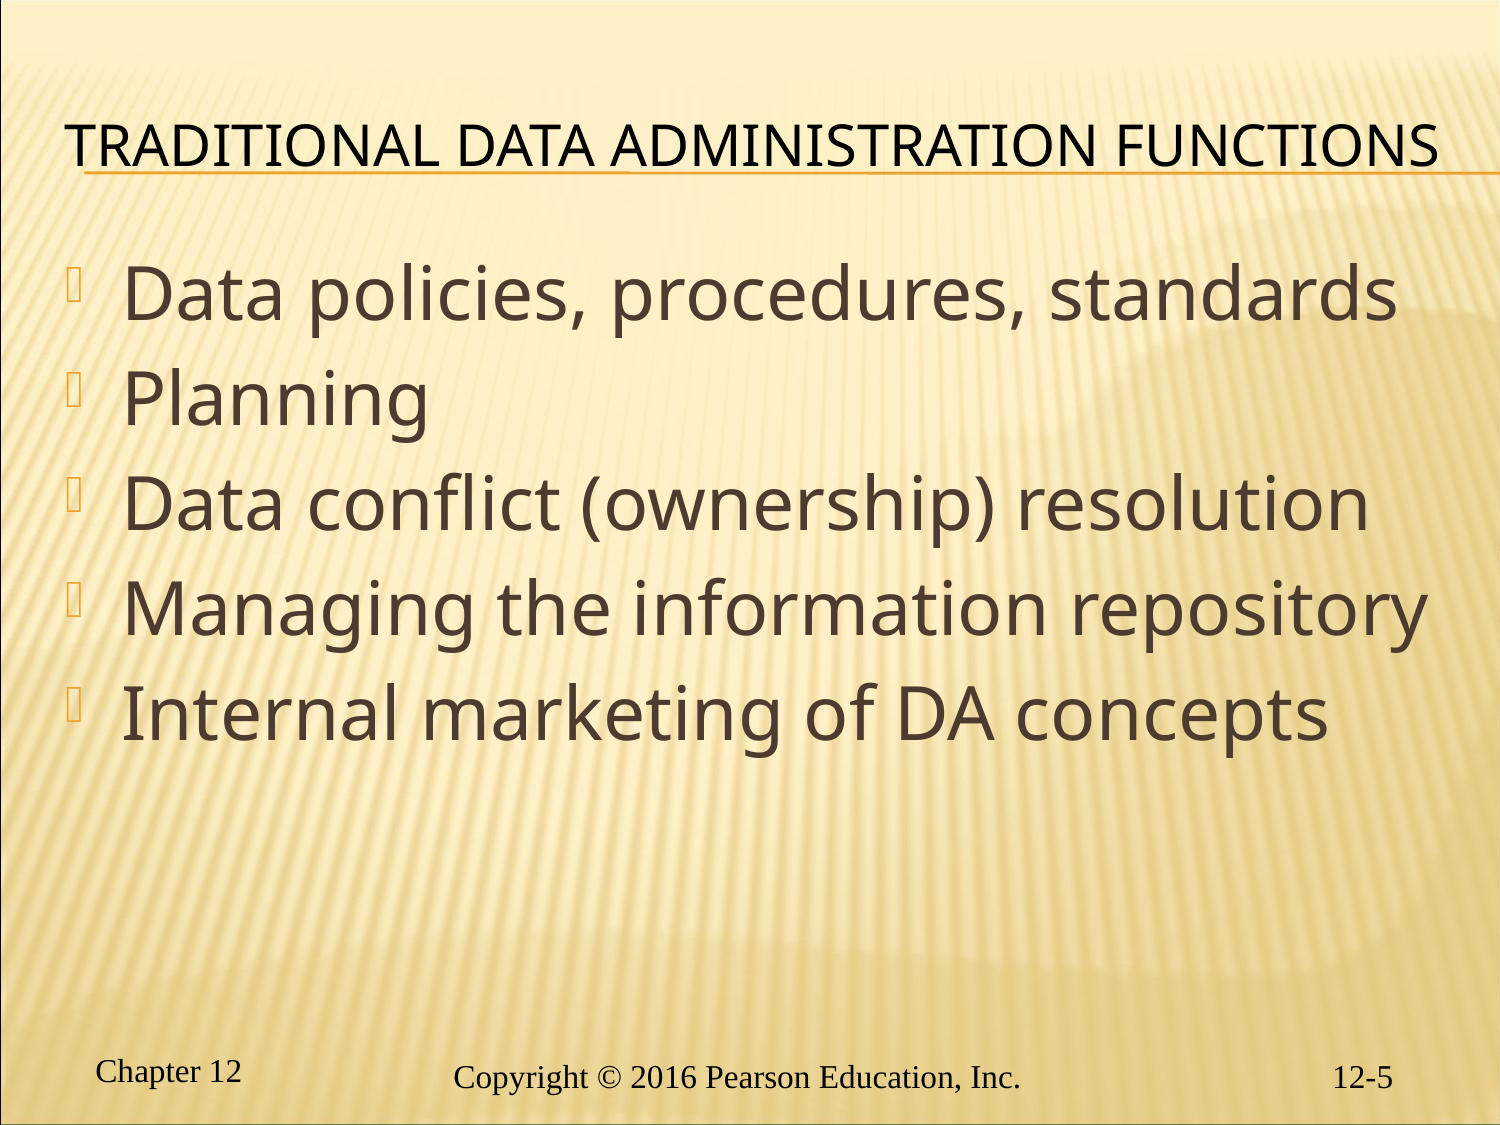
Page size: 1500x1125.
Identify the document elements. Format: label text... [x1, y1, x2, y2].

picture [0, 0, 1500, 1125]
list Data policies, procedures, standards Planning Data conflict (ownership) resolution Managing the information repository Internal marketing of DA concepts [50, 237, 1475, 1050]
title Traditional Data Administration Functions [50, 75, 1475, 213]
